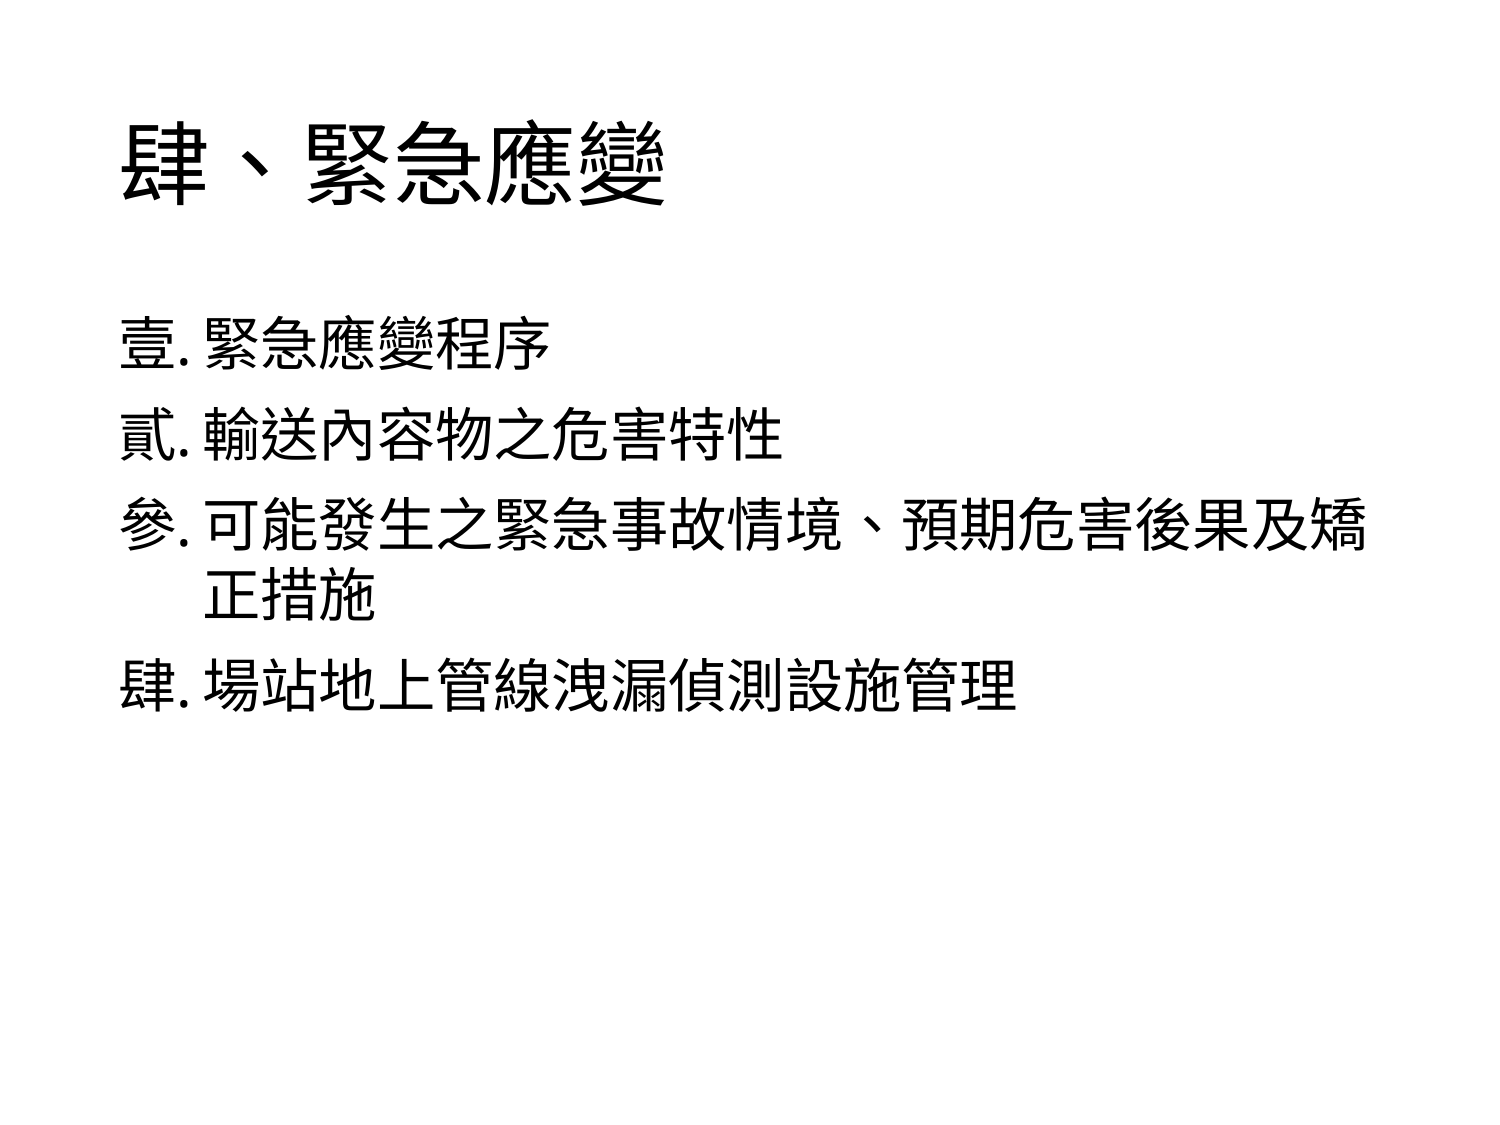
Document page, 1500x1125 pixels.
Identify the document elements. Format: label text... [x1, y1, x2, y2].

list 緊急應變程序 輸送內容物之危害特性 可能發生之緊急事故情境、預期危害後果及矯正措施 場站地上管線洩漏偵測設施管理 [103, 299, 1397, 1014]
title 肆、緊急應變 [103, 59, 1397, 278]
